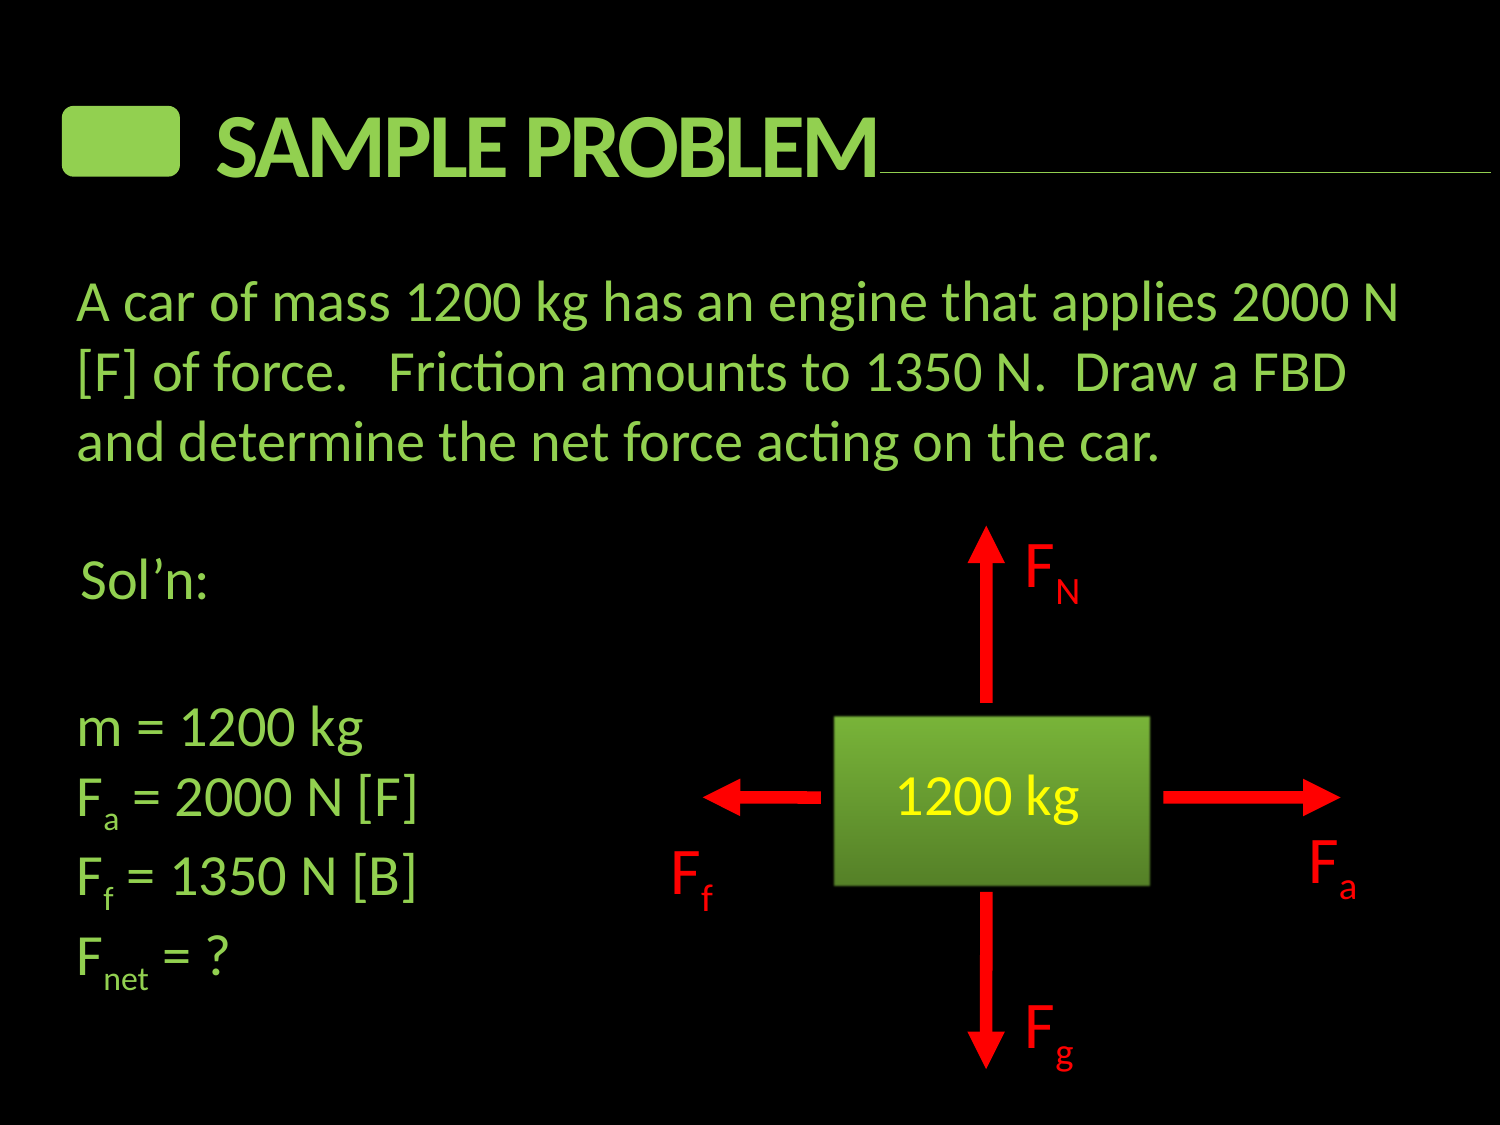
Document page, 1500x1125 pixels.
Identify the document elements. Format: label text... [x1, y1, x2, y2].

text_box A car of mass 1200 kg has an engine that applies 2000 N [F] of force. Friction amounts to 1350 N. Draw a FBD and determine the net force acting on the car. [61, 255, 1447, 480]
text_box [1163, 796, 1400, 906]
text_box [985, 891, 1117, 1071]
text_box Sol’n: [65, 533, 226, 619]
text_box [832, 714, 1152, 888]
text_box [655, 796, 822, 917]
text_box m = 1200 kg Fa = 2000 N [F] Ff = 1350 N [B] Fnet = ? [61, 680, 511, 1005]
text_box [61, 77, 1492, 205]
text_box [985, 513, 1117, 703]
